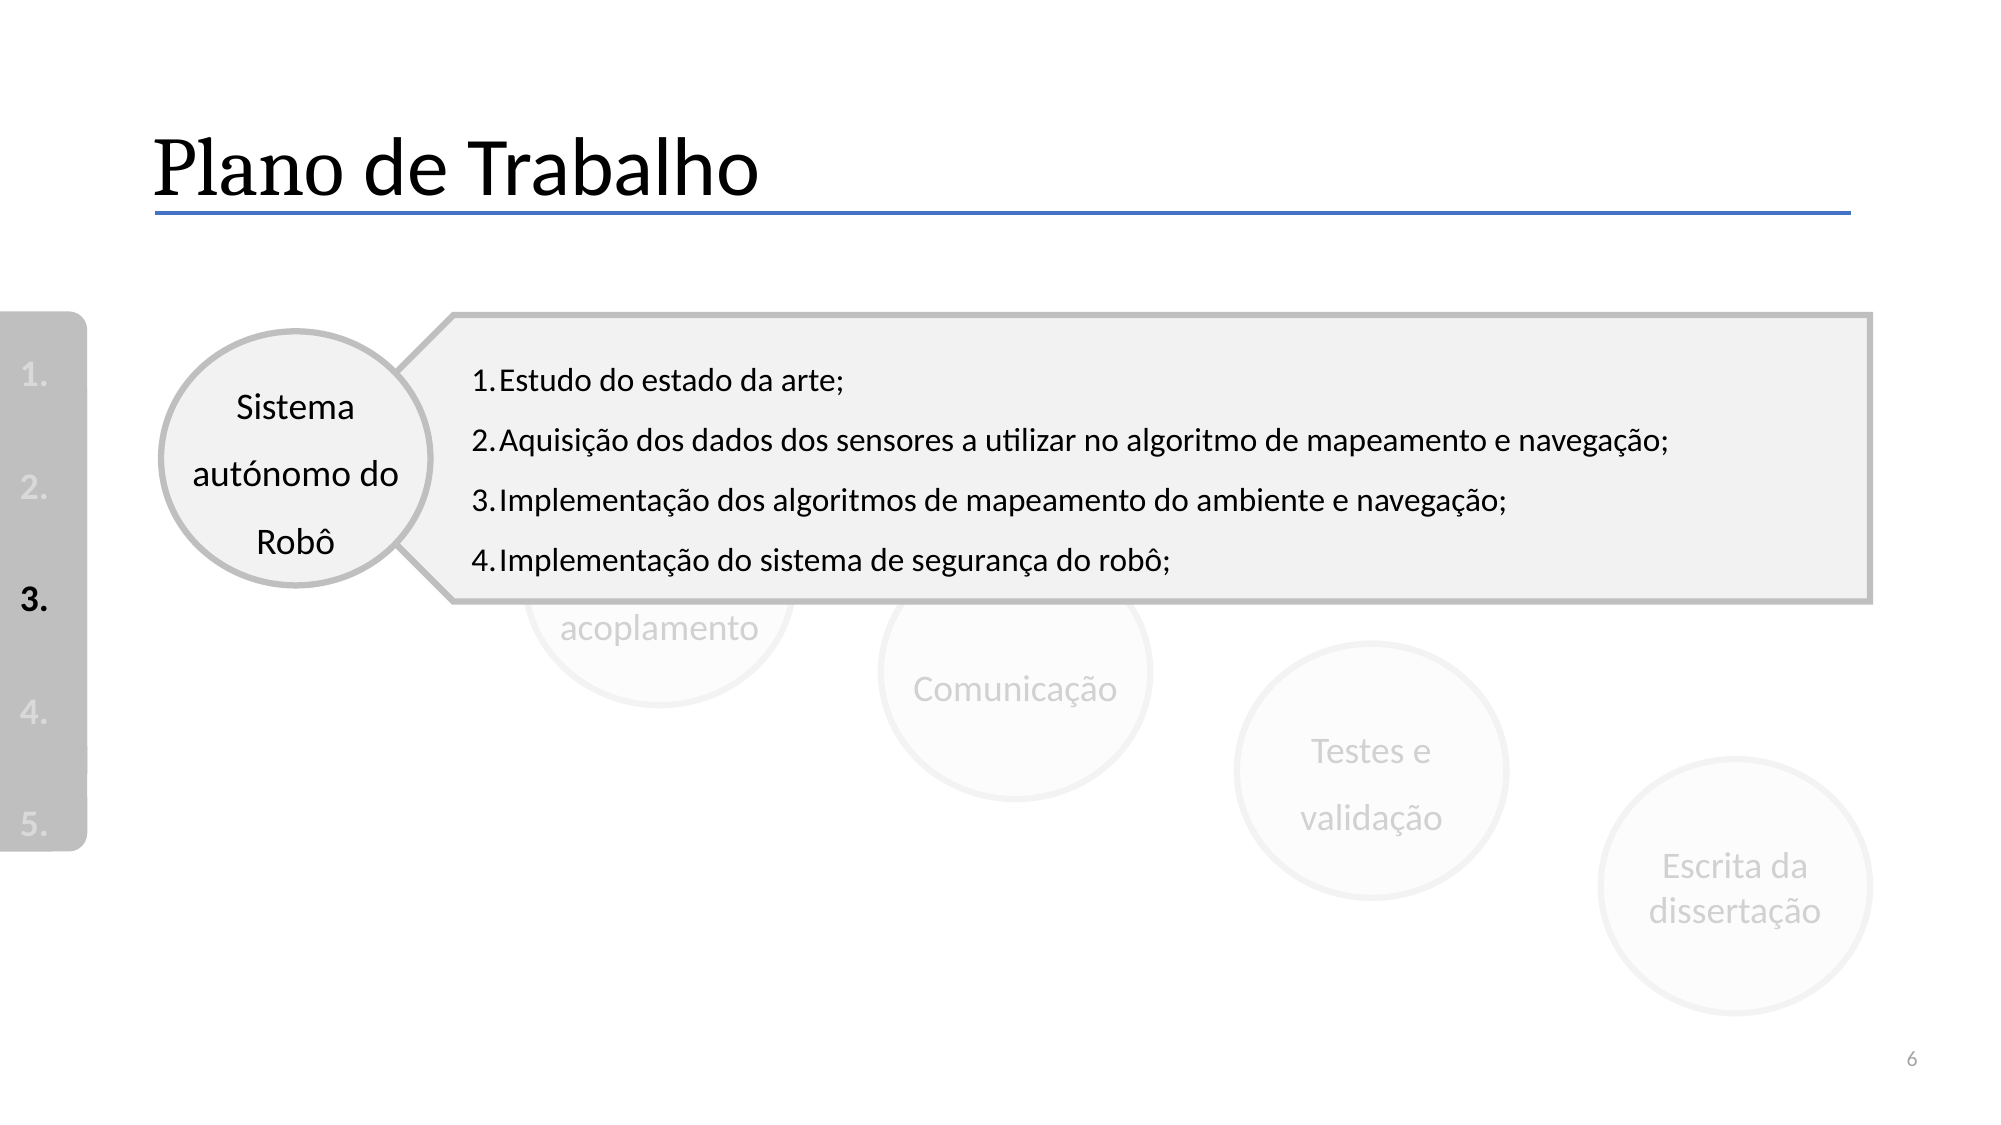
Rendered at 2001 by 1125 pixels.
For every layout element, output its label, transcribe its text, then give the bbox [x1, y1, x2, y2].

text_box 6 [1878, 1036, 1946, 1078]
text_box [220, 330, 372, 352]
text_box Estudo do estado da arte; Aquisição dos dados dos sensores a utilizar no algoritmo de mapeamento e navegação; Implementação dos algoritmos de mapeamento do ambiente e navegação; Implementação do sistema de segurança do robô; [415, 313, 1872, 603]
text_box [0, 274, 87, 851]
text_box [436, 382, 1880, 1039]
title Plano de Trabalho [137, 59, 1863, 278]
text_box [229, 570, 363, 587]
text_box Sistema autónomo do Robô [161, 352, 431, 570]
